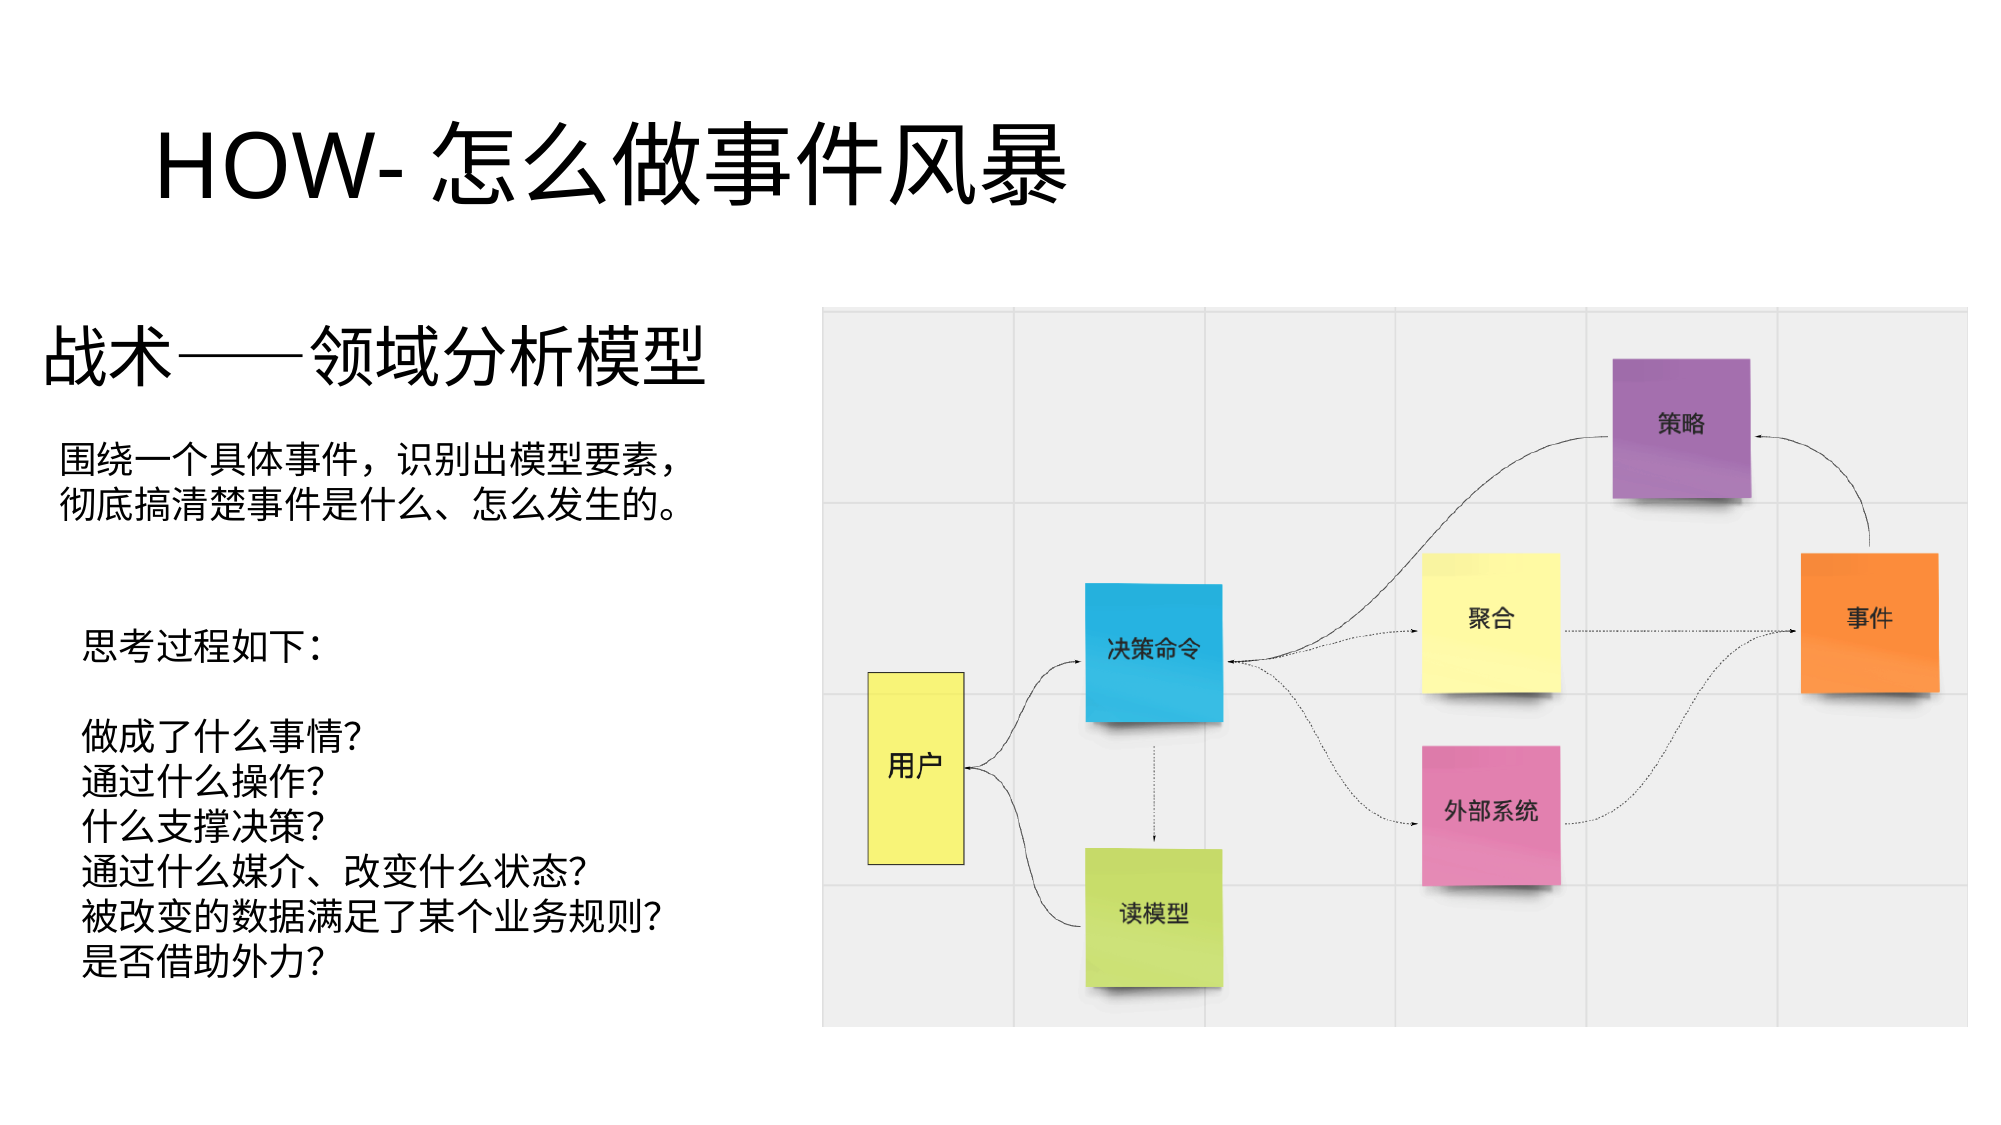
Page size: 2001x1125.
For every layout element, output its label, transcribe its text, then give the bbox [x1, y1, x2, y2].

text_box 思考过程如下： 做成了什么事情？ 通过什么操作？ 什么支撑决策？ 通过什么媒介、改变什么状态？ 被改变的数据满足了某个业务规则？ 是否借助外力？ [66, 615, 679, 990]
text_box 围绕一个具体事件，识别出模型要素，彻底搞清楚事件是什么、怎么发生的。 [44, 428, 701, 534]
text_box 战术——领域分析模型 [26, 307, 822, 403]
title HOW-怎么做事件风暴 [137, 59, 1863, 278]
picture [822, 307, 1968, 1027]
